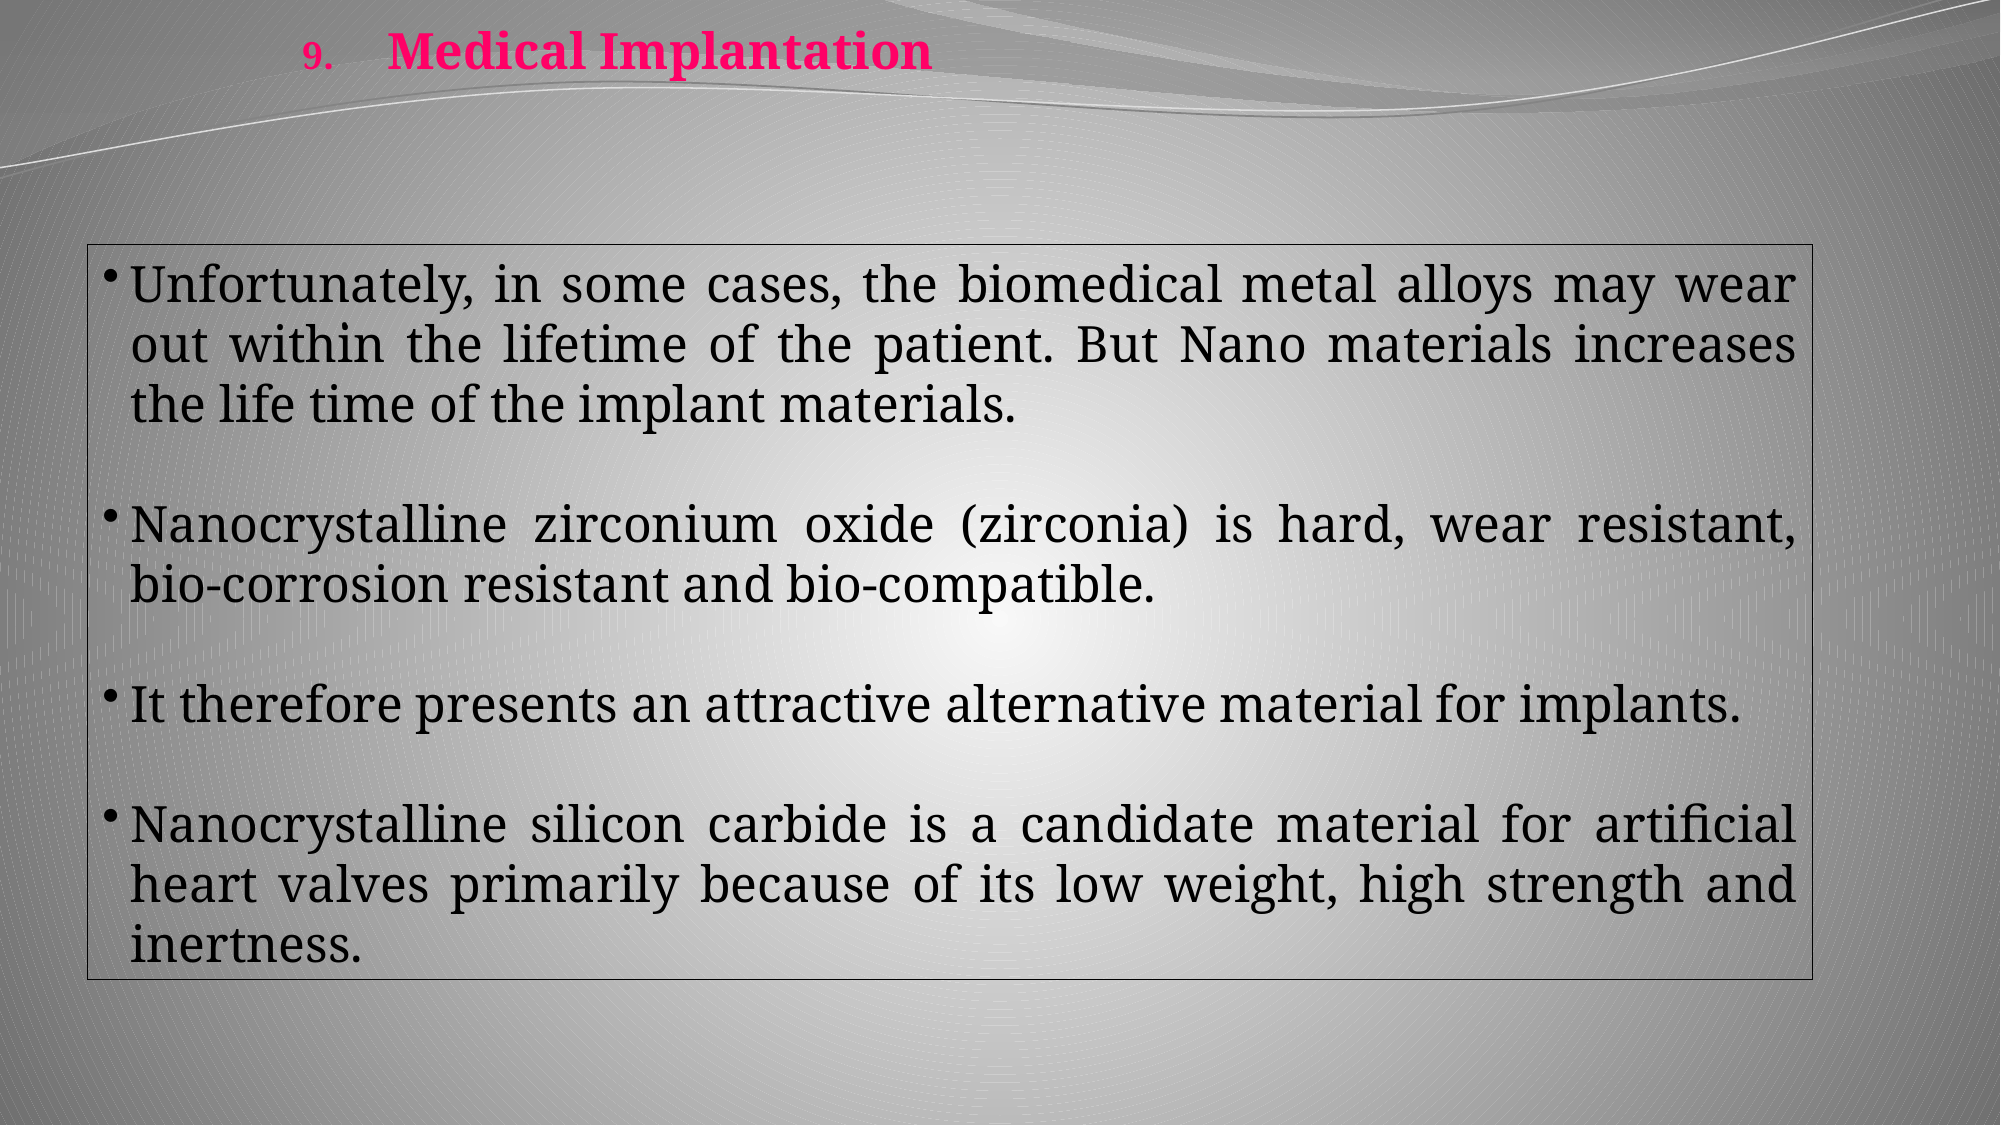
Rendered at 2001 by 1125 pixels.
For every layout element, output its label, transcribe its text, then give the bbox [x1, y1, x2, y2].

text_box 9. Medical Implantation [287, 12, 950, 88]
text_box Unfortunately, in some cases, the biomedical metal alloys may wear out within the lifetime of the patient. But Nano materials increases the life time of the implant materials. Nanocrystalline zirconium oxide (zirconia) is hard, wear resistant, bio-corrosion resistant and bio-compatible. It therefore presents an attractive alternative material for implants. Nanocrystalline silicon carbide is a candidate material for artificial heart valves primarily because of its low weight, high strength and inertness. [87, 244, 1813, 980]
text_box . [324, 237, 1638, 244]
